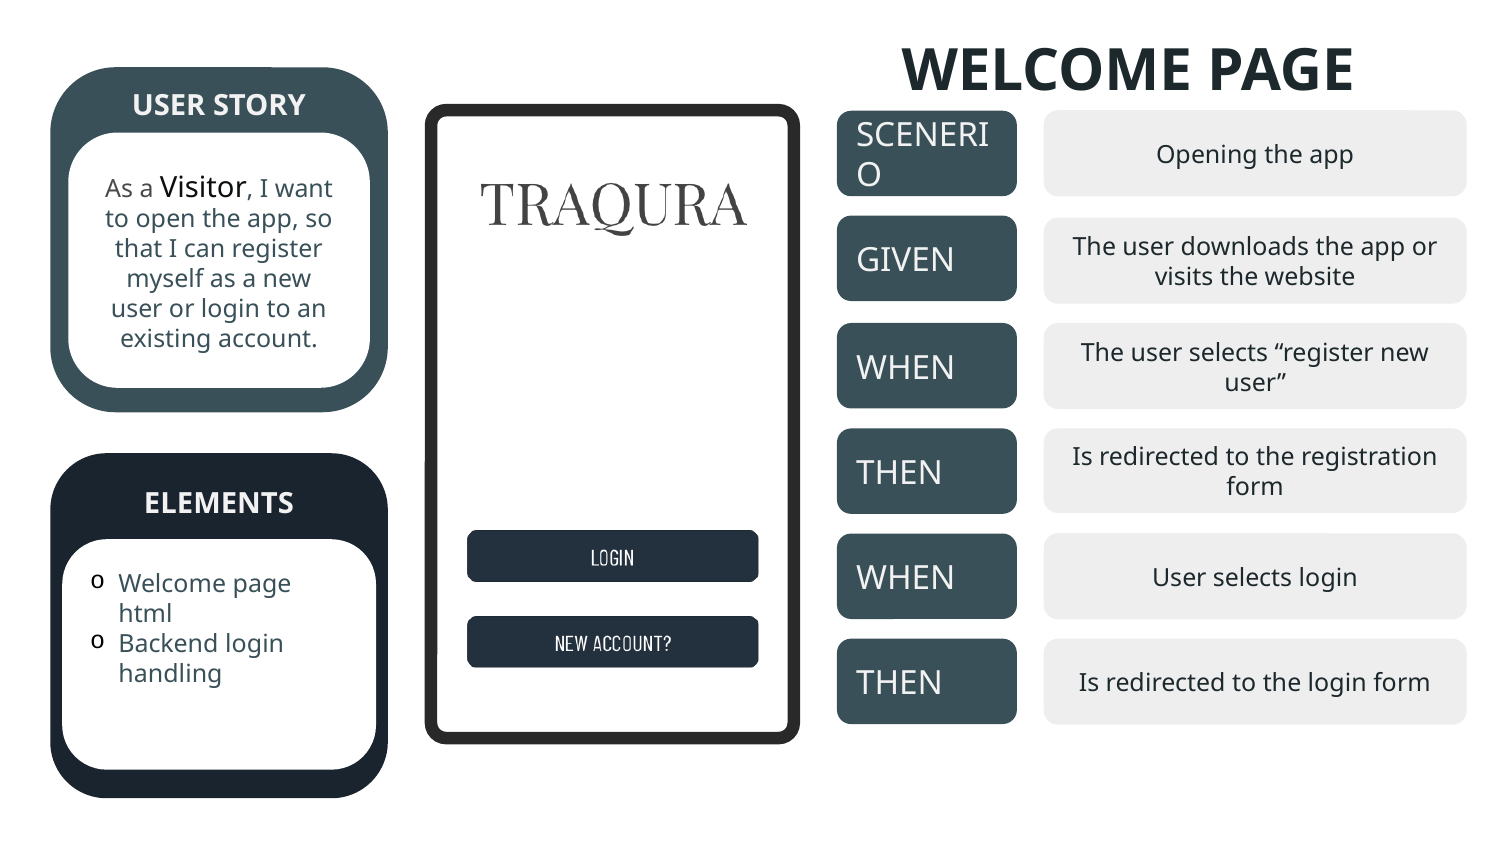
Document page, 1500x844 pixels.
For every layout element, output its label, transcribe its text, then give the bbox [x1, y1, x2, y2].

text_box WELCOME PAGE [793, 24, 1463, 110]
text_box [836, 109, 1467, 725]
picture [430, 109, 794, 739]
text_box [50, 67, 389, 799]
